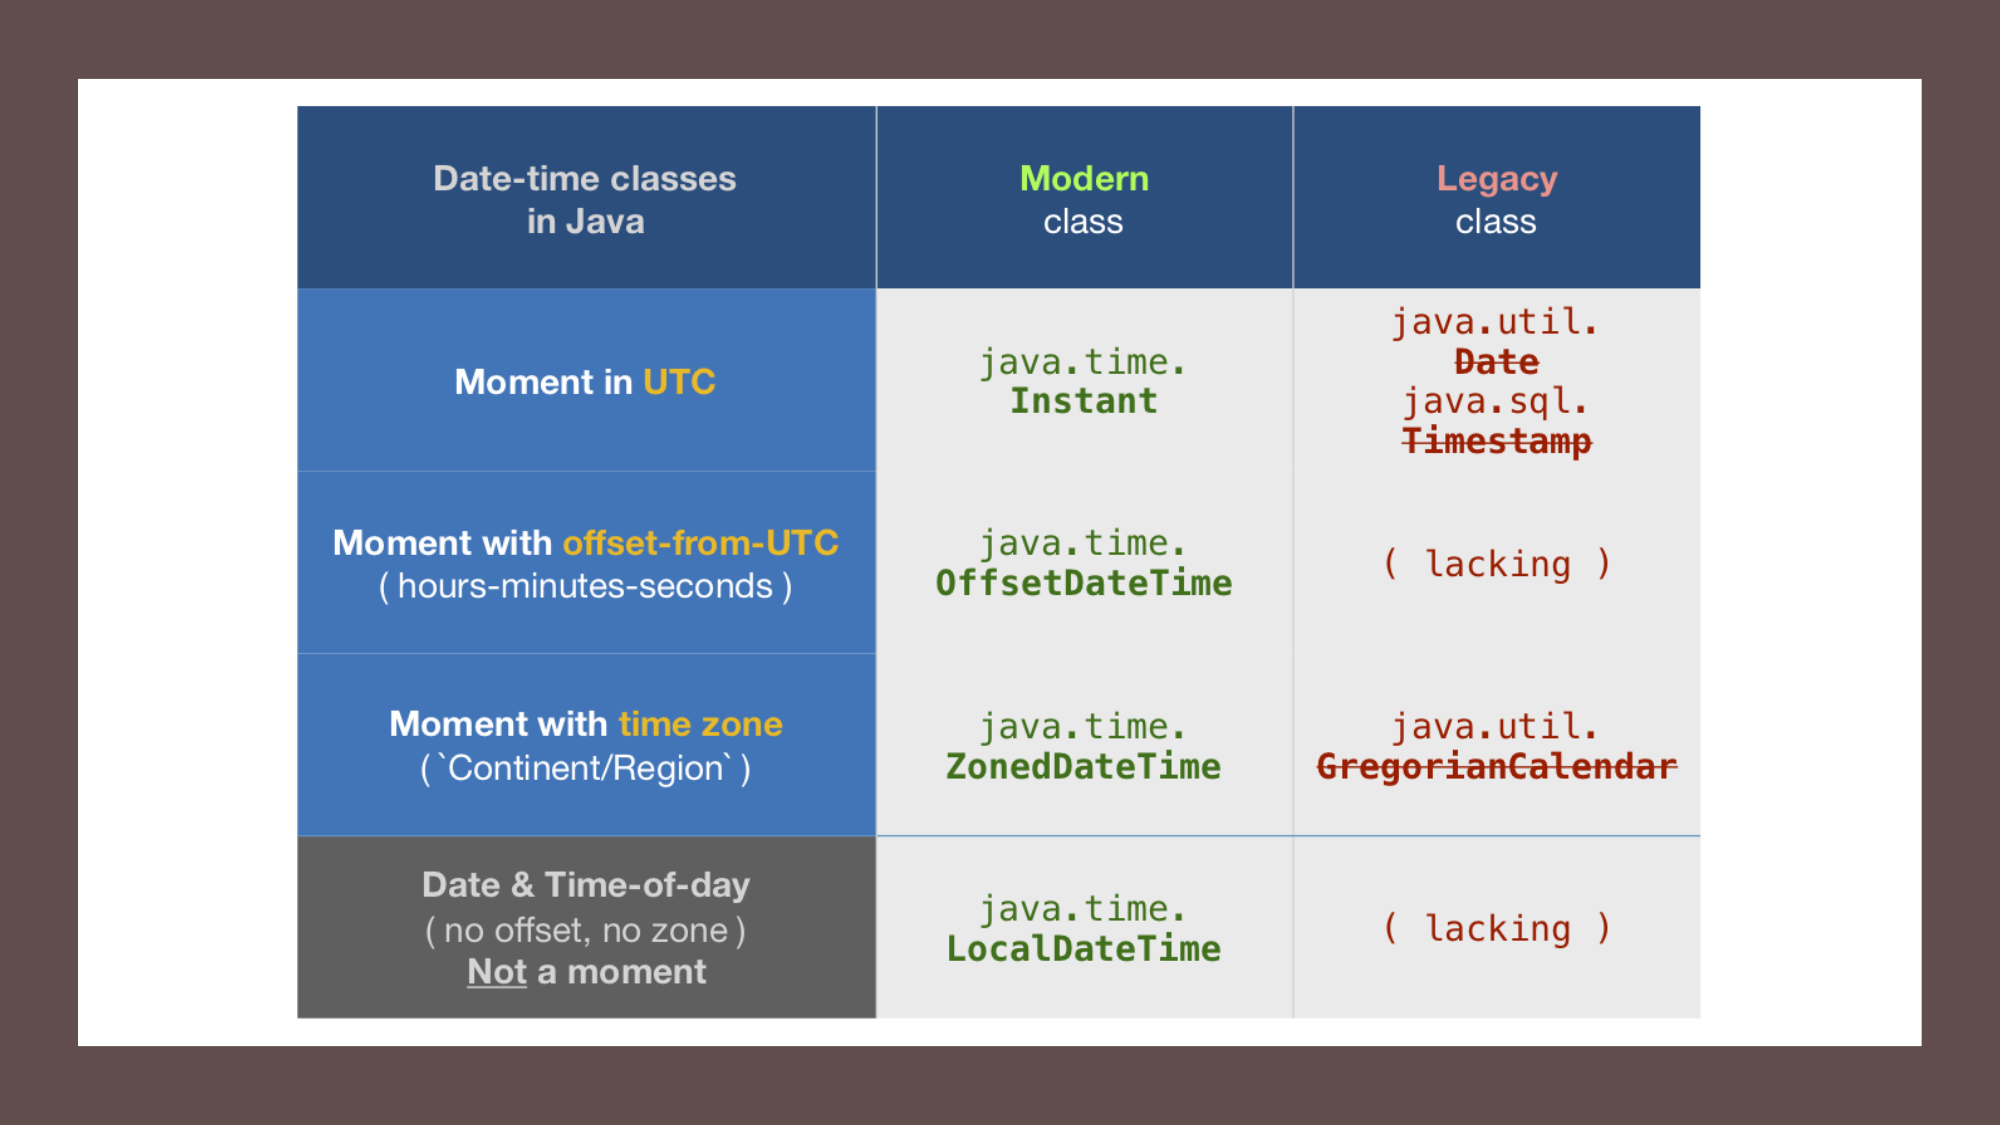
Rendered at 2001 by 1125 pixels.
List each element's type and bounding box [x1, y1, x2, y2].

text_box [0, 0, 2000, 1125]
text_box [77, 78, 1923, 1047]
list [296, 105, 1703, 1020]
